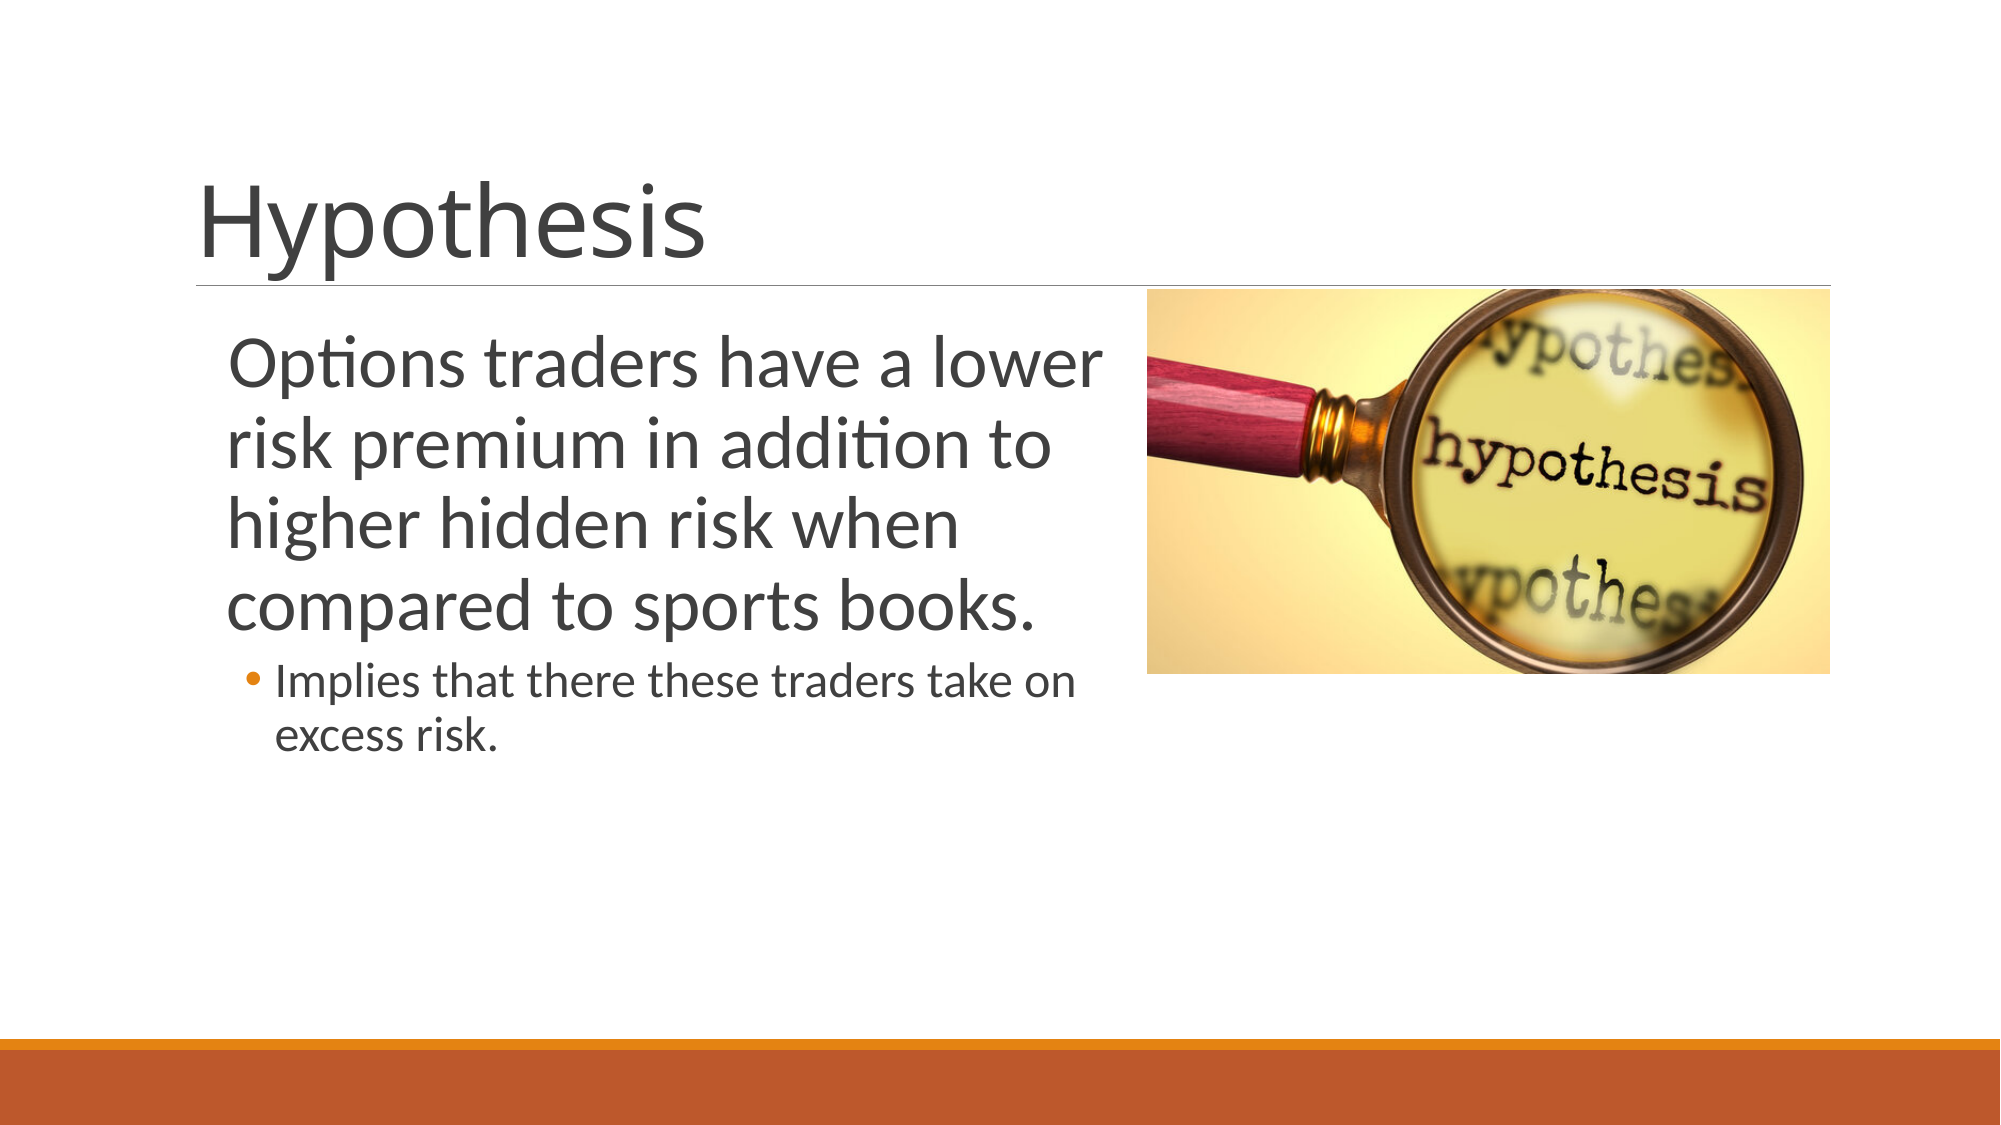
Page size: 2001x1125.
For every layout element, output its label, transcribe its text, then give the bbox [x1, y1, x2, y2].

list Options traders have a lower risk premium in addition to higher hidden risk when compared to sports books. Implies that there these traders take on excess risk. [211, 314, 1132, 1053]
picture [1146, 289, 1831, 675]
title Hypothesis [180, 47, 1830, 285]
